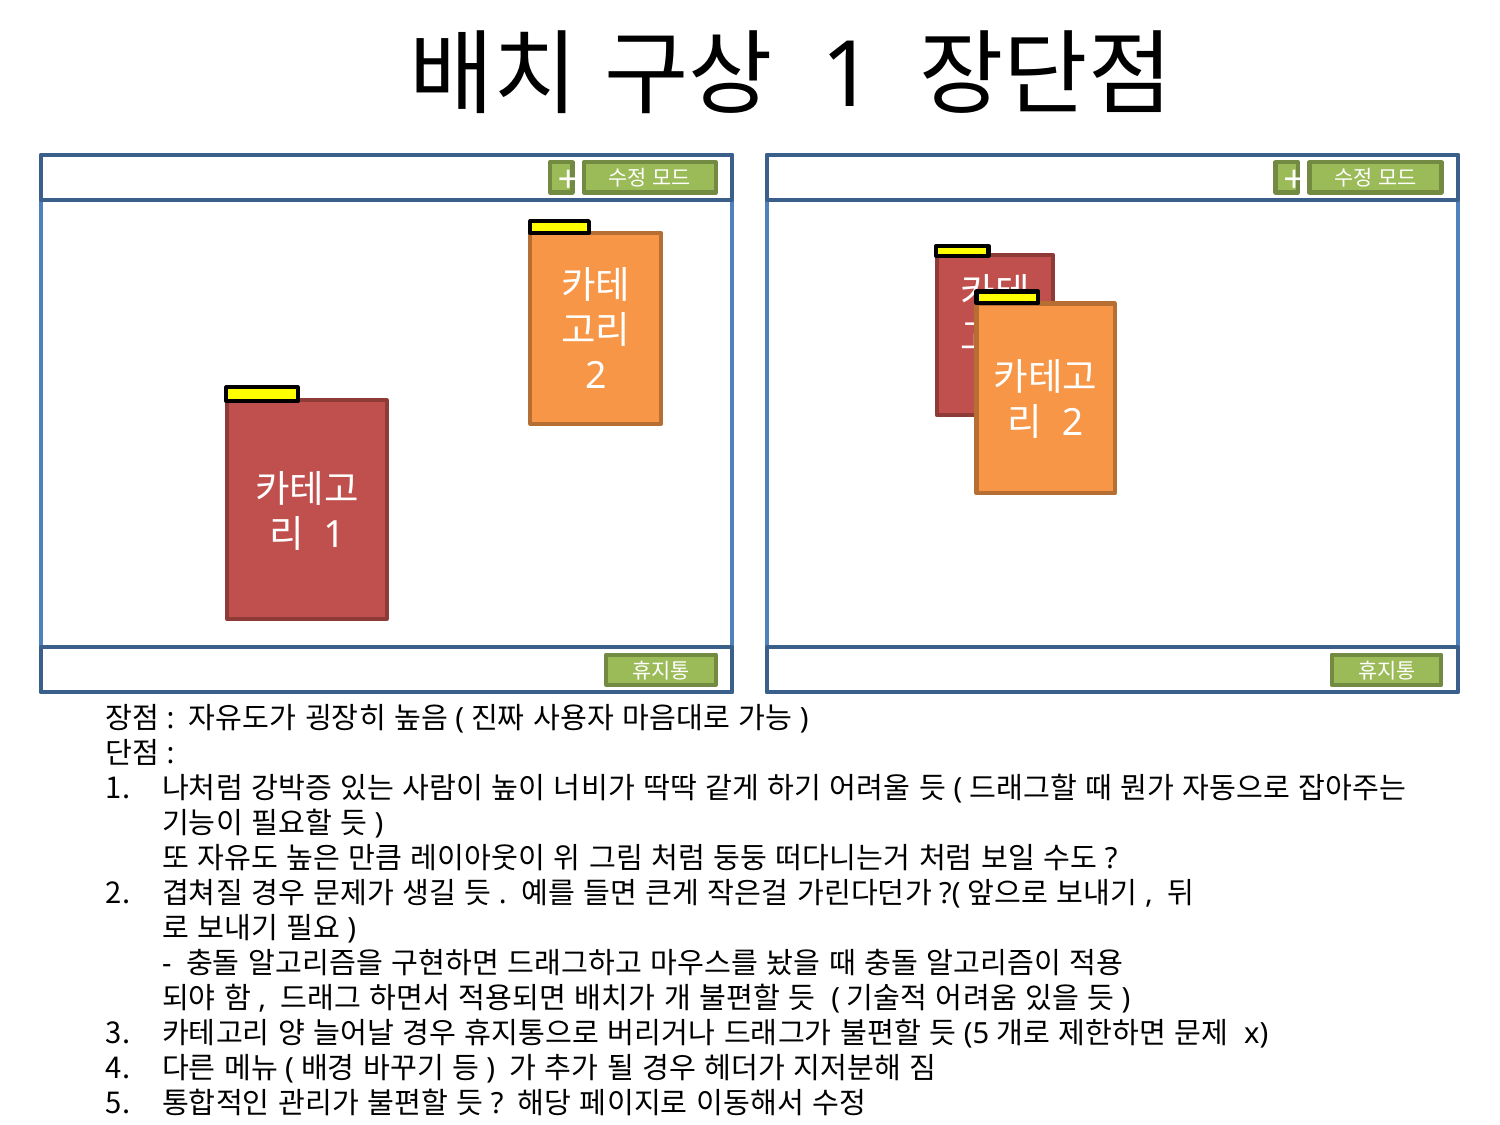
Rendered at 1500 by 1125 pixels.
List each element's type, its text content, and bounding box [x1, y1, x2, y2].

text_box 수정 모드 [1307, 160, 1444, 195]
text_box 휴지통 [1330, 653, 1443, 687]
text_box [39, 153, 734, 202]
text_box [530, 220, 662, 424]
text_box + [548, 160, 575, 195]
text_box + [1273, 160, 1300, 195]
text_box 배치 구상 1 장단점 [394, 7, 1188, 133]
text_box [765, 645, 1460, 694]
text_box [765, 153, 1460, 202]
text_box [226, 387, 387, 620]
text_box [976, 291, 1115, 494]
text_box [936, 245, 1054, 416]
text_box [765, 202, 1460, 645]
text_box [39, 645, 734, 694]
text_box 휴지통 [604, 653, 718, 687]
text_box [39, 202, 734, 645]
text_box 장점: 자유도가 굉장히 높음(진짜 사용자 마음대로 가능) 단점: 나처럼 강박증 있는 사람이 높이 너비가 딱딱 같게 하기 어려울 듯(드래그할 때 뭔가 자동으로 잡아주는 기능이 필요할 듯) 또 자유도 높은 만큼 레이아웃이 위 그림 처럼 둥둥 떠다니는거 처럼 보일 수도? 겹쳐질 경우 문제가 생길 듯. 예를 들면 큰게 작은걸 가린다던가?(앞으로 보내기, 뒤 로 보내기 필요) - 충돌 알고리즘을 구현하면 드래그하고 마우스를 놨을 때 충돌 알고리즘이 적용 되야 함, 드래그 하면서 적용되면 배치가 개 불편할 듯 (기술적 어려움 있을 듯) 카테고리 양 늘어날 경우 휴지통으로 버리거나 드래그가 불편할 듯(5개로 제한하면 문제 x) 다른 메뉴(배경 바꾸기 등) 가 추가 될 경우 헤더가 지저분해 짐 통합적인 관리가 불편할 듯? 해당 페이지로 이동해서 수정 [91, 692, 1431, 1125]
text_box 수정 모드 [582, 160, 718, 195]
